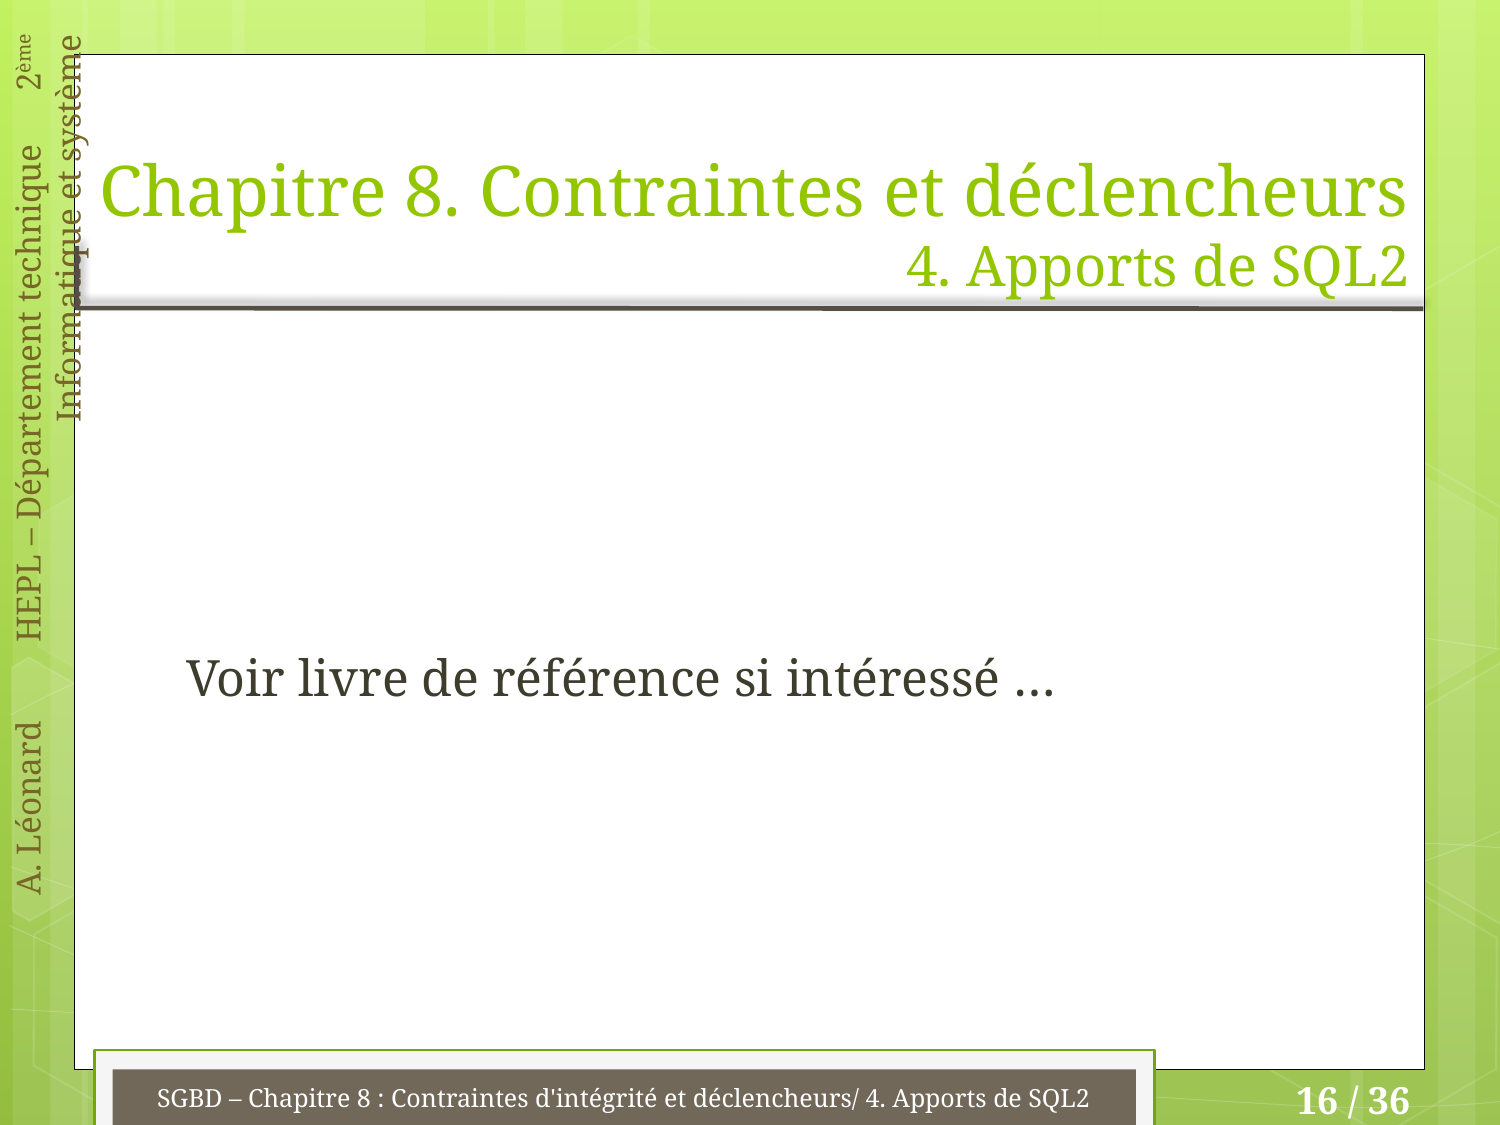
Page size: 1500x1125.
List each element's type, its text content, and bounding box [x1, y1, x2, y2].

title Chapitre 8. Contraintes et déclencheurs 4. Apports de SQL2 [76, 118, 1425, 306]
list Voir livre de référence si intéressé … [171, 336, 1323, 1016]
footer SGBD – Chapitre 8 : Contraintes d'intégrité et déclencheurs/ 4. Apports de SQL2 [112, 1067, 1136, 1125]
